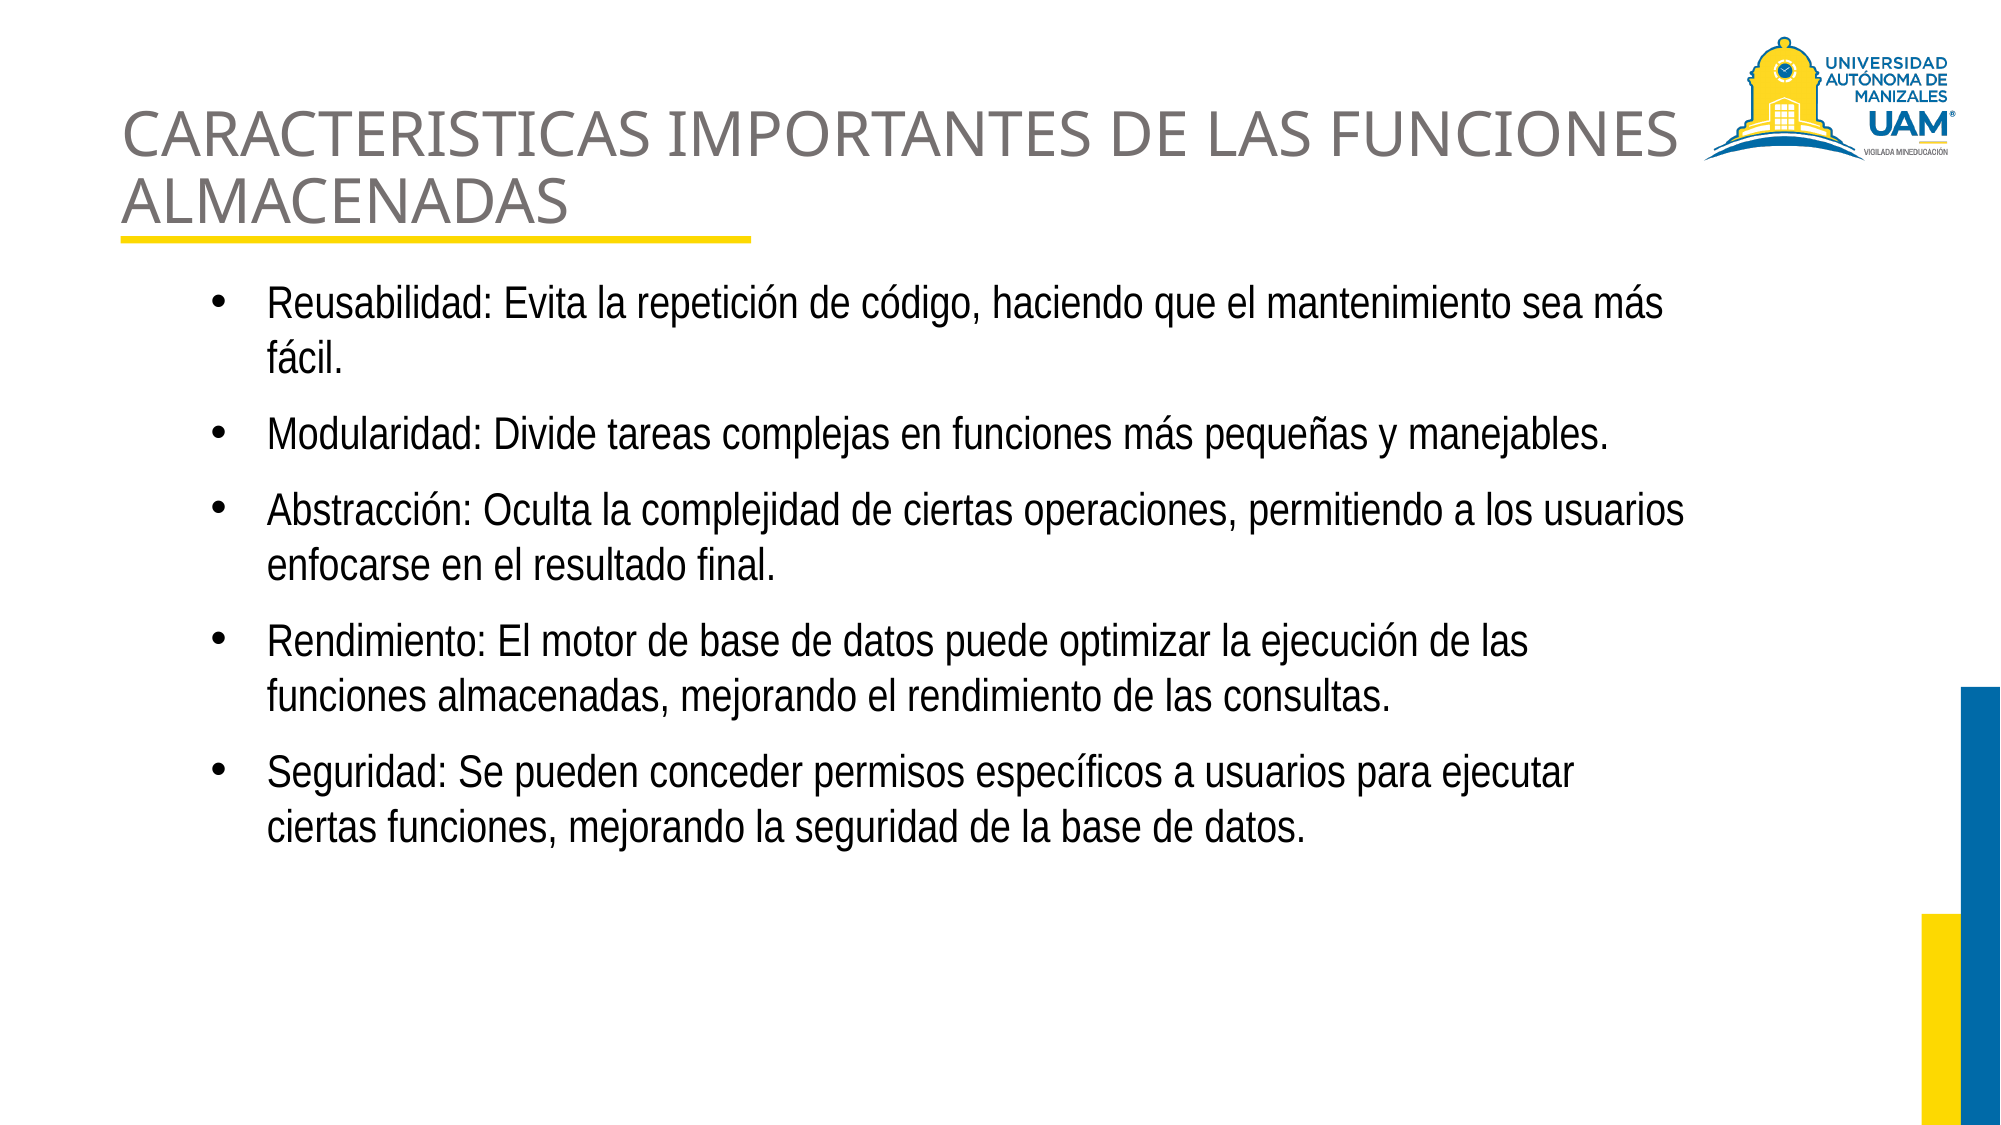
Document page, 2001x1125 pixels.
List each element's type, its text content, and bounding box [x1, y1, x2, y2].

picture [1683, 13, 1976, 184]
text_box [120, 236, 752, 244]
title CARACTERISTICAS IMPORTANTES DE LAS FUNCIONES ALMACENADAS [106, 85, 1832, 255]
list Reusabilidad: Evita la repetición de código, haciendo que el mantenimiento sea más fácil. Modularidad: Divide tareas complejas en funciones más pequeñas y manejables. Abstracción: Oculta la complejidad de ciertas operaciones, permitiendo a los usuarios enfocarse en el resultado final. Rendimiento: El motor de base de datos puede optimizar la ejecución de las funciones almacenadas, mejorando el rendimiento de las consultas. Seguridad: Se pueden conceder permisos específicos a usuarios para ejecutar ciertas funciones, mejorando la seguridad de la base de datos. [120, 265, 1703, 910]
